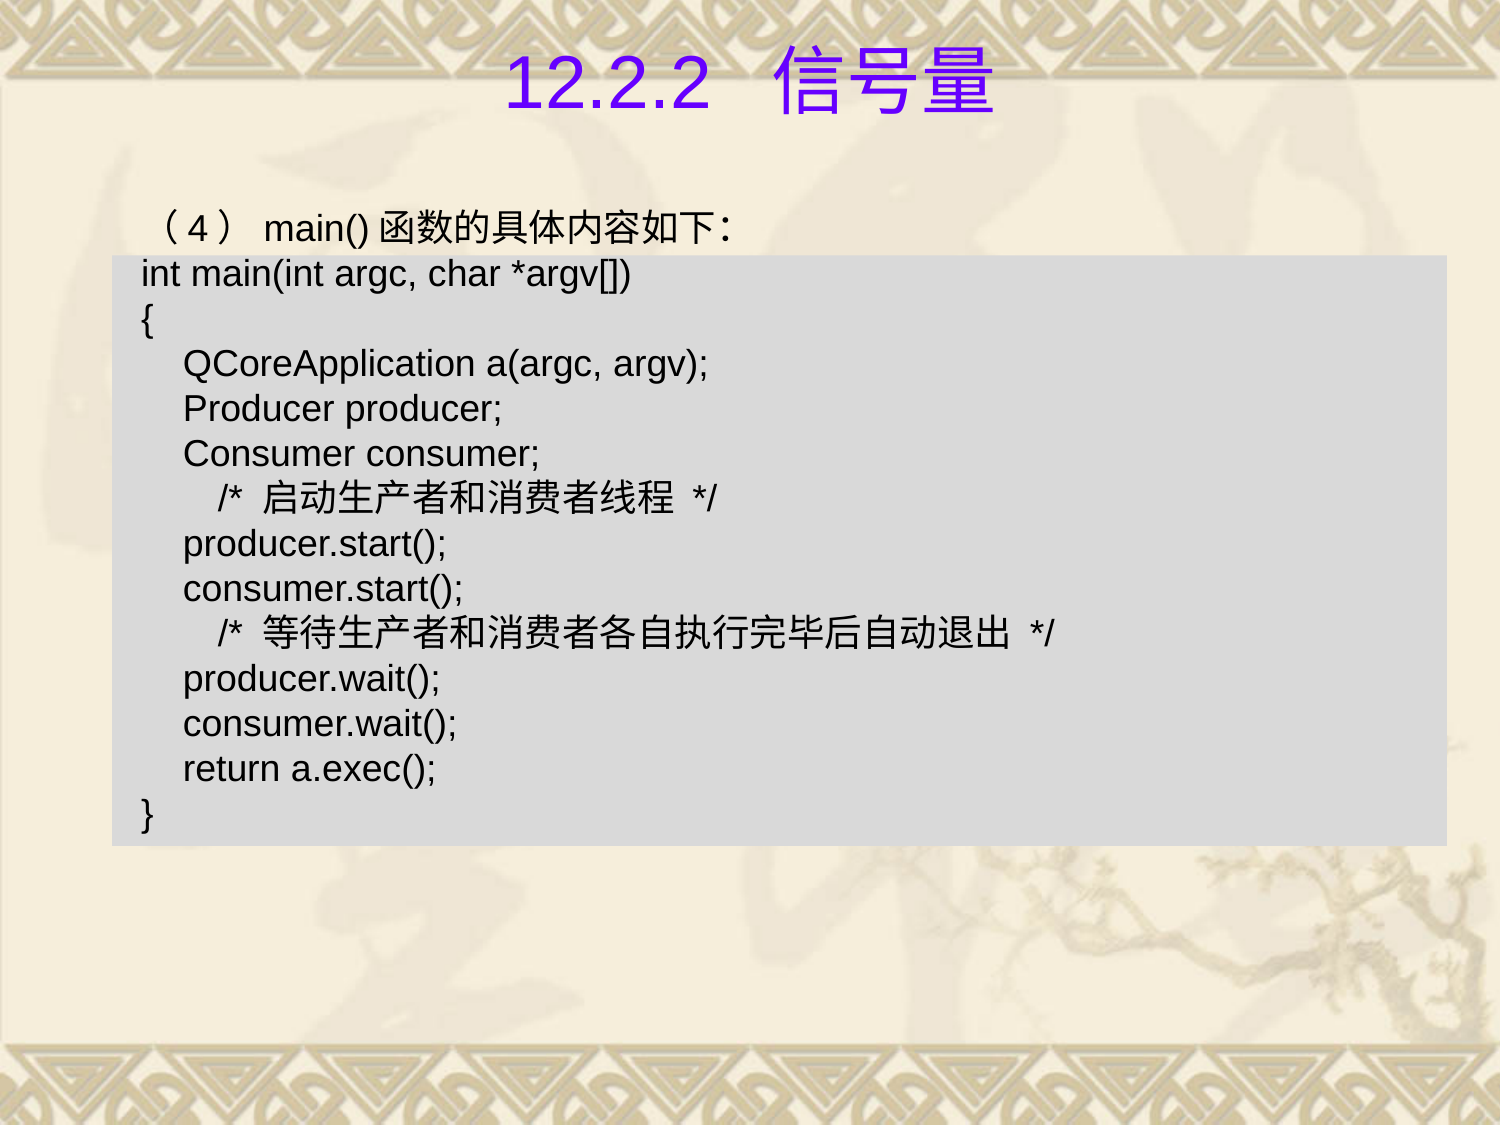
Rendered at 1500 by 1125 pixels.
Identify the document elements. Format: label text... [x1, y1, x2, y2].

picture [0, 0, 1500, 1125]
text_box （4）main()函数的具体内容如下： int main(int argc, char *argv[]) { QCoreApplication a(argc, argv); Producer producer; Consumer consumer; /* 启动生产者和消费者线程 */ producer.start(); consumer.start(); /* 等待生产者和消费者各自执行完毕后自动退出 */ producer.wait(); consumer.wait(); return a.exec(); } [53, 196, 1447, 886]
title 12.2.2 信号量 [49, 7, 1451, 149]
